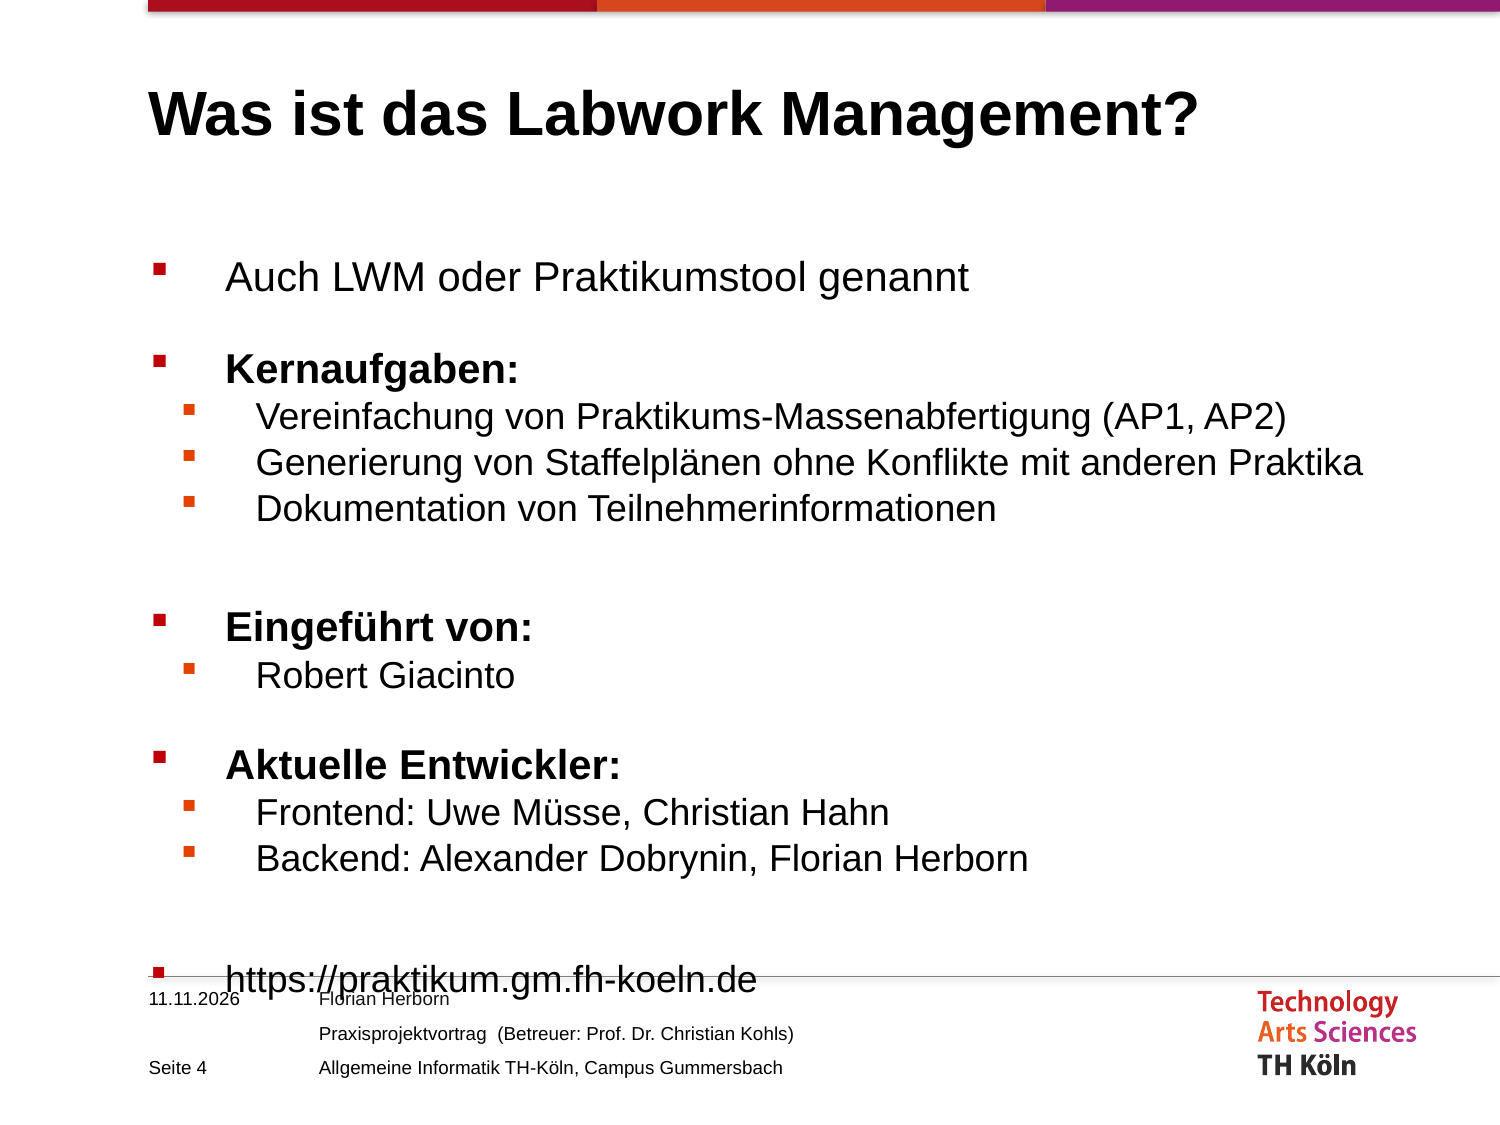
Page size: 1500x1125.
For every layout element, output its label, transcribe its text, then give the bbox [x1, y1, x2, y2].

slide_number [148, 986, 308, 1016]
title Was ist das Labwork Management? [148, 85, 1478, 233]
slide_number Seite 4 [148, 1043, 308, 1079]
list Auch LWM oder Praktikumstool genannt Kernaufgaben: Vereinfachung von Praktikums-Massenabfertigung (AP1, AP2) Generierung von Staffelplänen ohne Konflikte mit anderen Praktika Dokumentation von Teilnehmerinformationen Eingeführt von: Robert Giacinto Aktuelle Entwickler: Frontend: Uwe Müsse, Christian Hahn Backend: Alexander Dobrynin, Florian Herborn https://praktikum.gm.fh-koeln.de [148, 253, 1477, 963]
